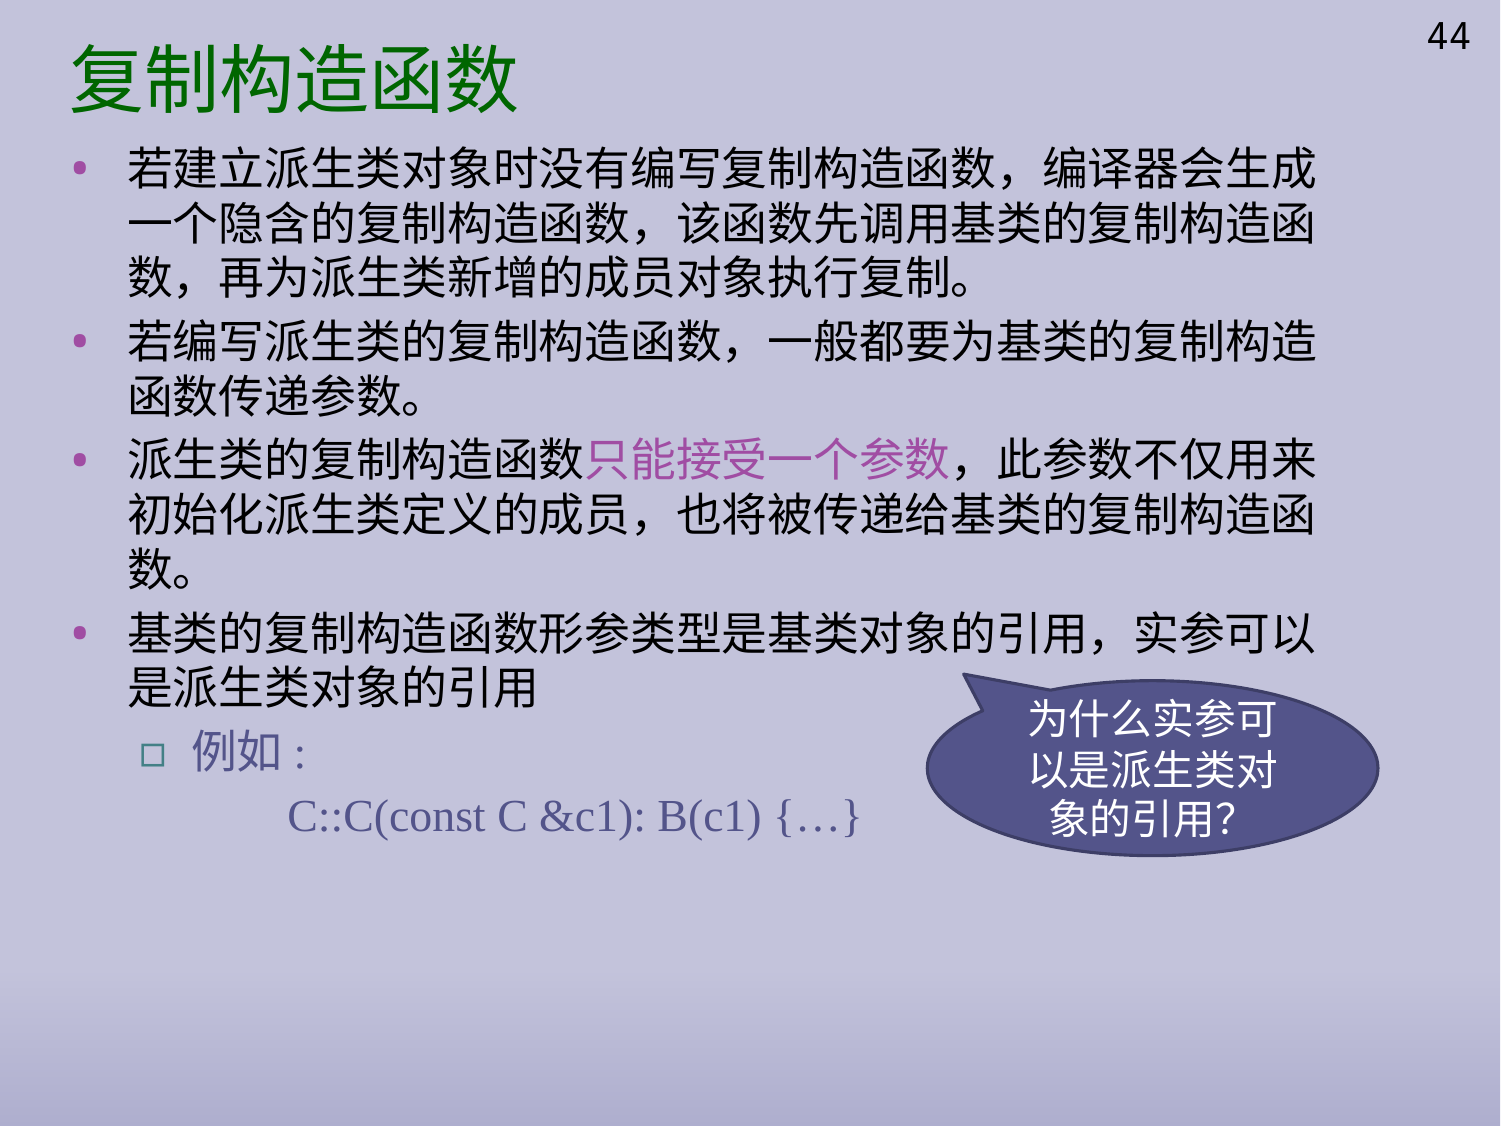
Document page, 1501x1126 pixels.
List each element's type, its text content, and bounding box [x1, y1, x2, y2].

title 复制构造函数 [49, 0, 1400, 165]
text_box 为什么实参可以是派生类对象的引用？ [925, 672, 1380, 858]
slide_number 44 [1148, 7, 1487, 68]
list 若建立派生类对象时没有编写复制构造函数，编译器会生成一个隐含的复制构造函数，该函数先调用基类的复制构造函数，再为派生类新增的成员对象执行复制。 若编写派生类的复制构造函数，一般都要为基类的复制构造函数传递参数。 派生类的复制构造函数只能接受一个参数，此参数不仅用来初始化派生类定义的成员，也将被传递给基类的复制构造函数。 基类的复制构造函数形参类型是基类对象的引用，实参可以是派生类对象的引用 例如: C::C(const C &c1): B(c1) {…} [27, 129, 1378, 870]
